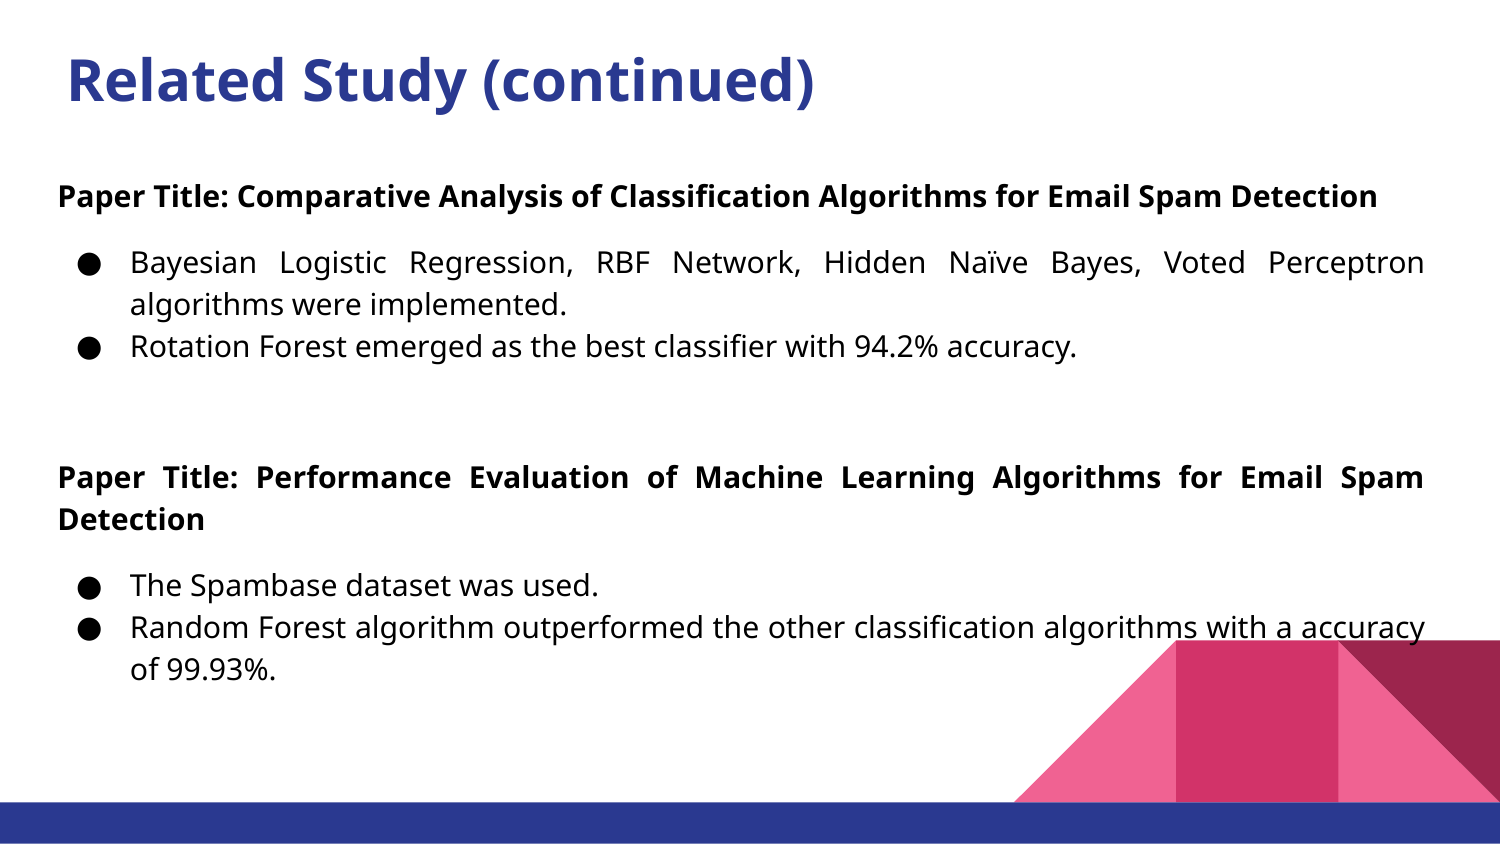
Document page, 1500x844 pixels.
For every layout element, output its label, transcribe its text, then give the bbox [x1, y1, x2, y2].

title Related Study (continued) [51, 28, 1449, 129]
list Paper Title: Comparative Analysis of Classification Algorithms for Email Spam Detection Bayesian Logistic Regression, RBF Network, Hidden Naïve Bayes, Voted Perceptron algorithms were implemented. Rotation Forest emerged as the best classifier with 94.2% accuracy. Paper Title: Performance Evaluation of Machine Learning Algorithms for Email Spam Detection The Spambase dataset was used. Random Forest algorithm outperformed the other classification algorithms with a accuracy of 99.93%. [42, 156, 1441, 705]
